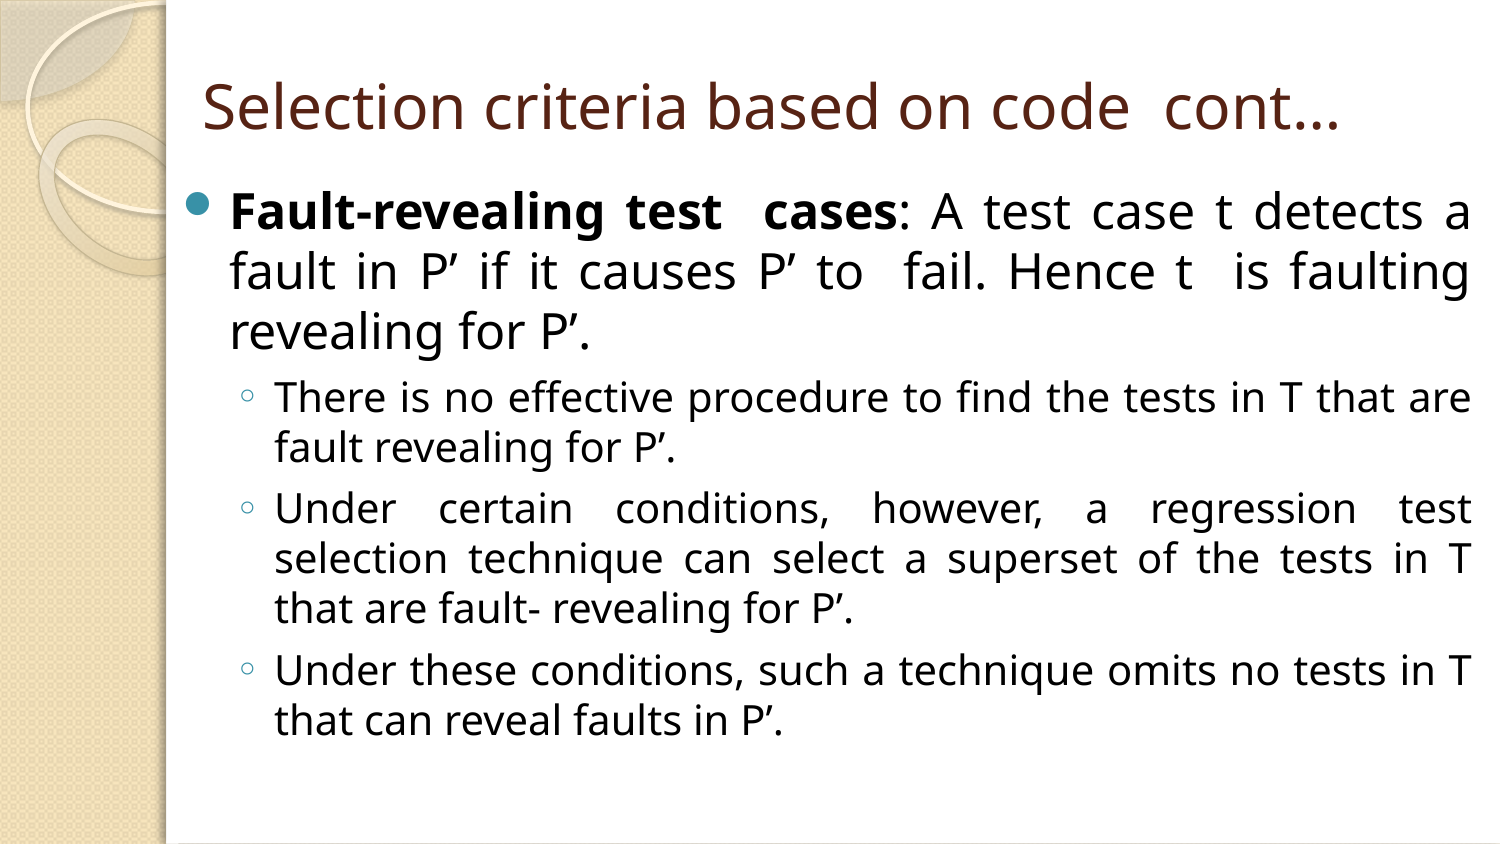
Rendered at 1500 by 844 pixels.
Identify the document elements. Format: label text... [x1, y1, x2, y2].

text_box Selection criteria based on code cont… [187, 34, 1463, 175]
list Fault-revealing test cases: A test case t detects a fault in P’ if it causes P’ to fail. Hence t is faulting revealing for P’. There is no effective procedure to find the tests in T that are fault revealing for P’. Under certain conditions, however, a regression test selection technique can select a superset of the tests in T that are fault- revealing for P’. Under these conditions, such a technique omits no tests in T that can reveal faults in P’. [154, 171, 1488, 816]
